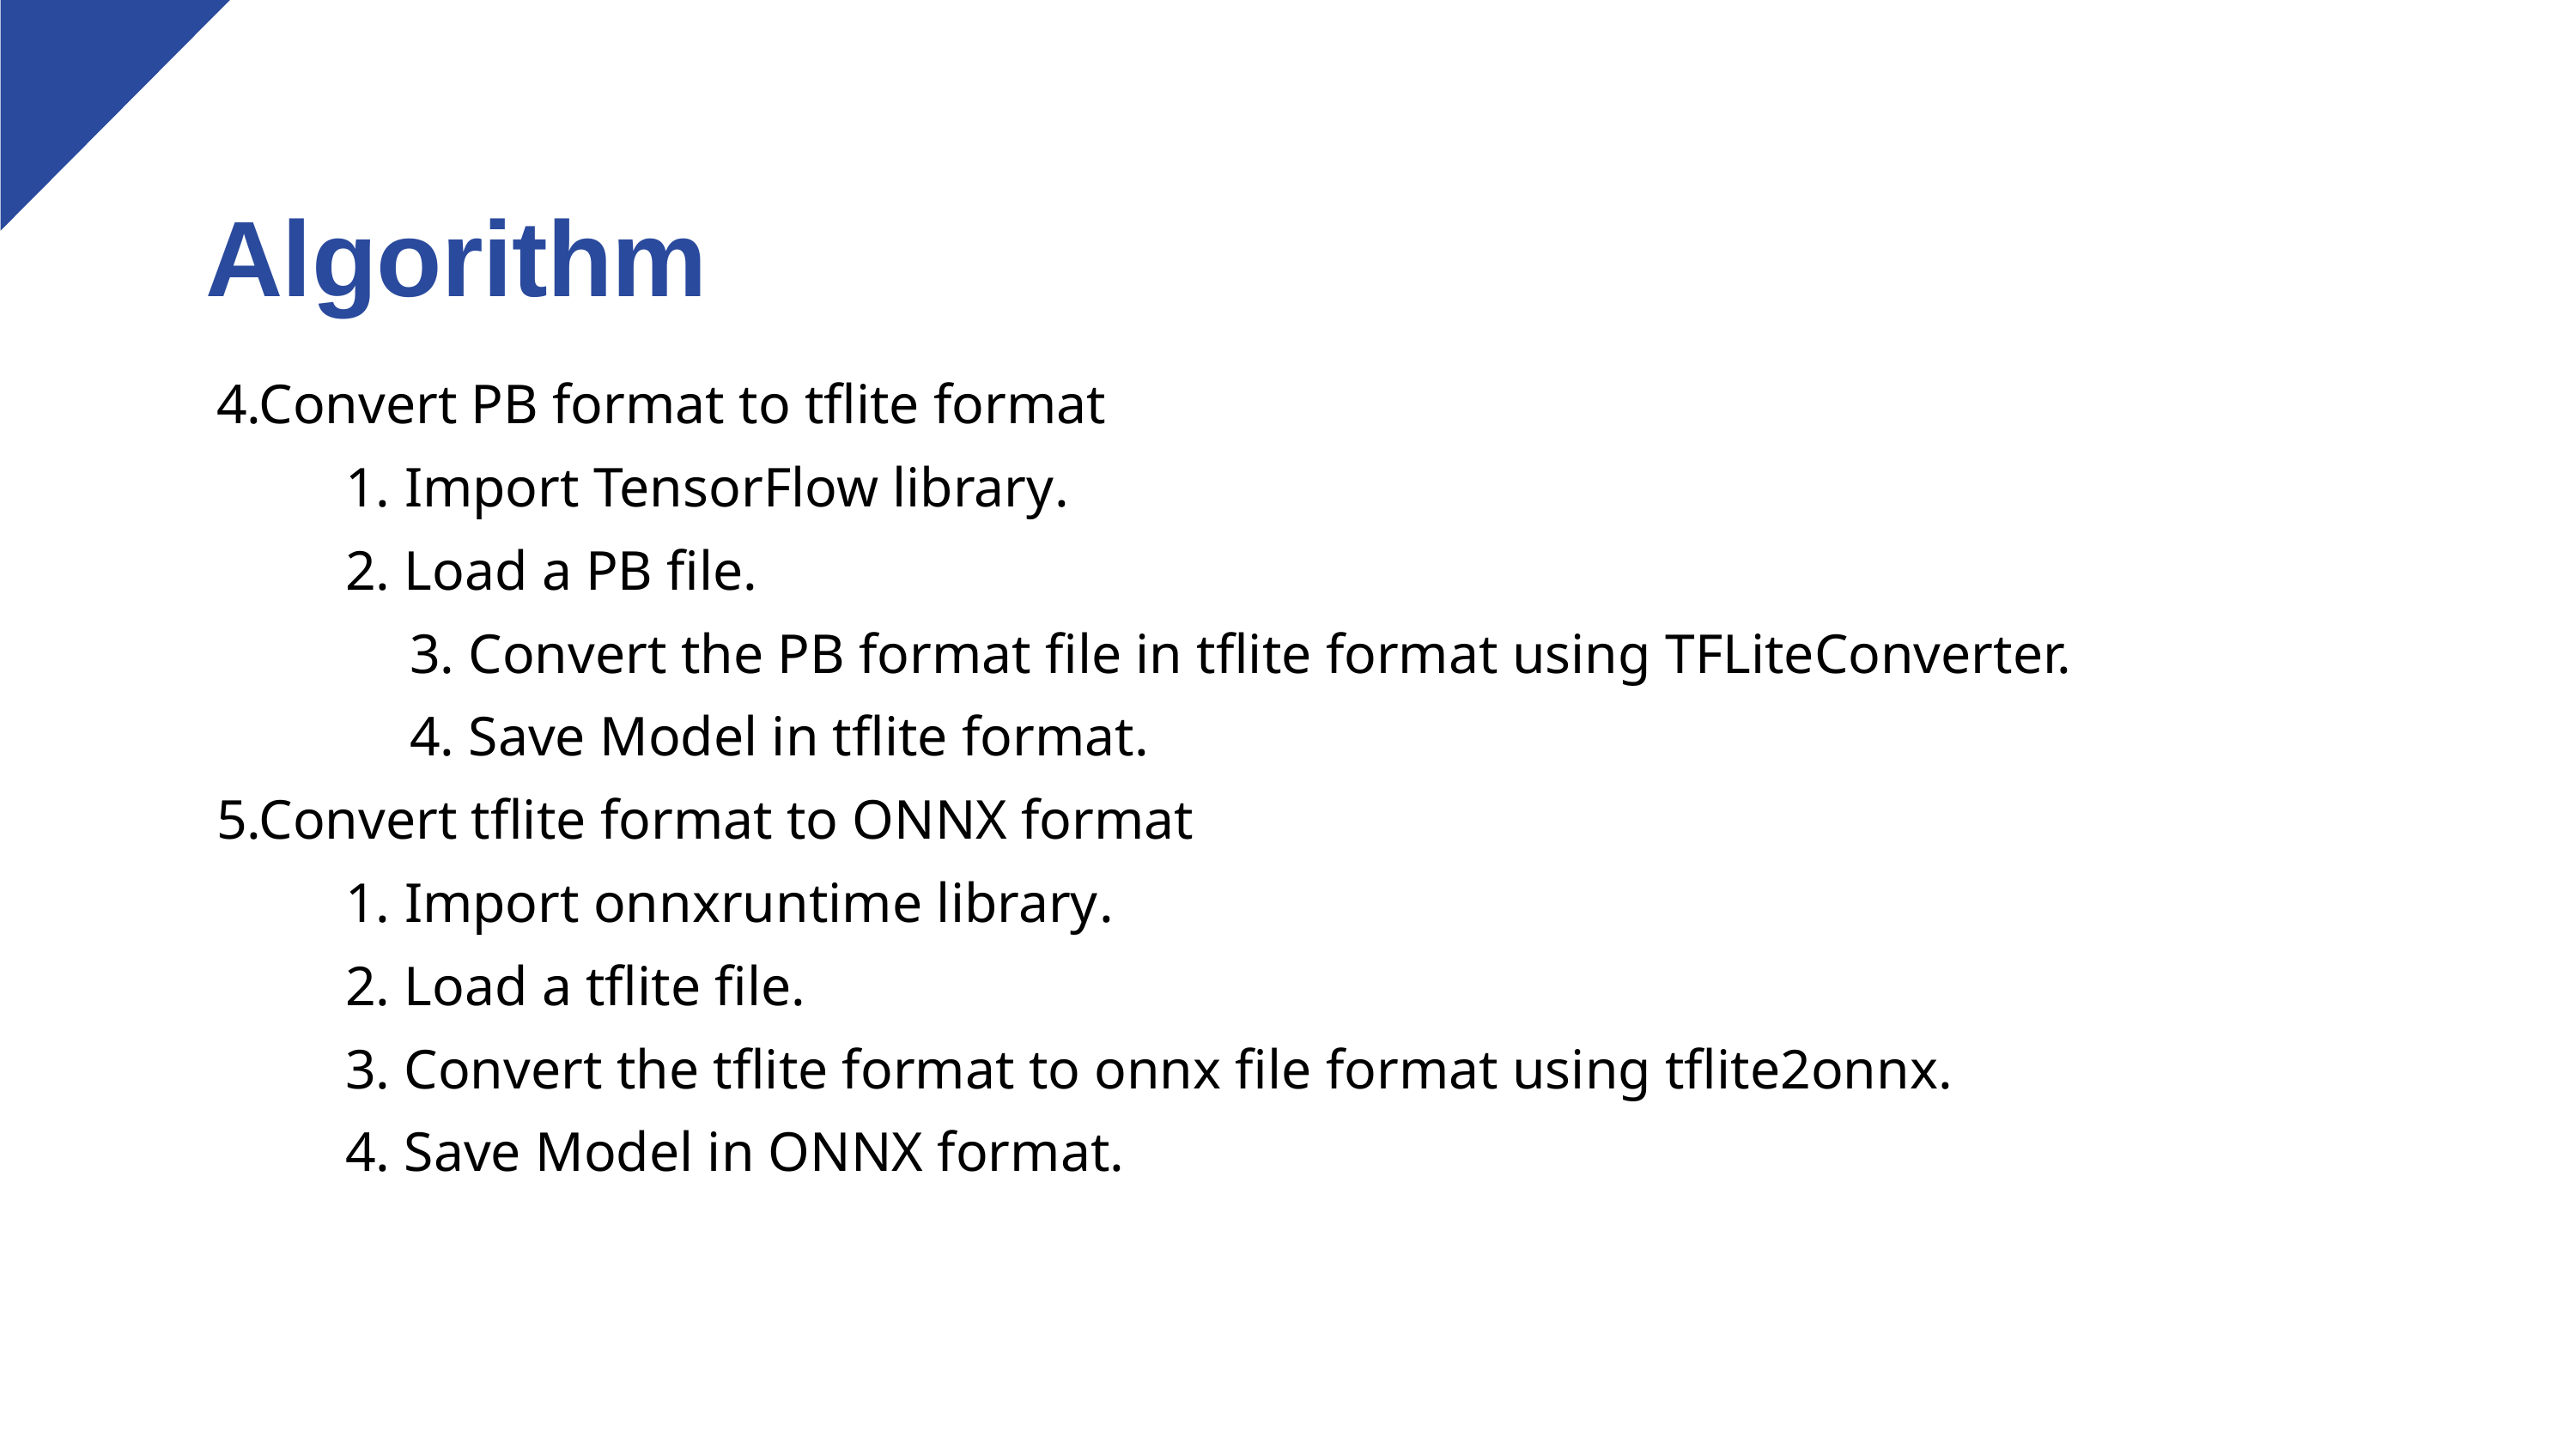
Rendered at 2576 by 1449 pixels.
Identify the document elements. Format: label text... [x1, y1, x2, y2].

text_box 4.Convert PB format to tflite format 1. Import TensorFlow library. 2. Load a PB file. 3. Convert the PB format file in tflite format using TFLiteConverter. 4. Save Model in tflite format. 5.Convert tflite format to ONNX format 1. Import onnxruntime library. 2. Load a tflite file. 3. Convert the tflite format to onnx file format using tflite2onnx. 4. Save Model in ONNX format. [204, 359, 2287, 1189]
text_box [0, 0, 230, 231]
title Algorithm [204, 187, 1589, 359]
